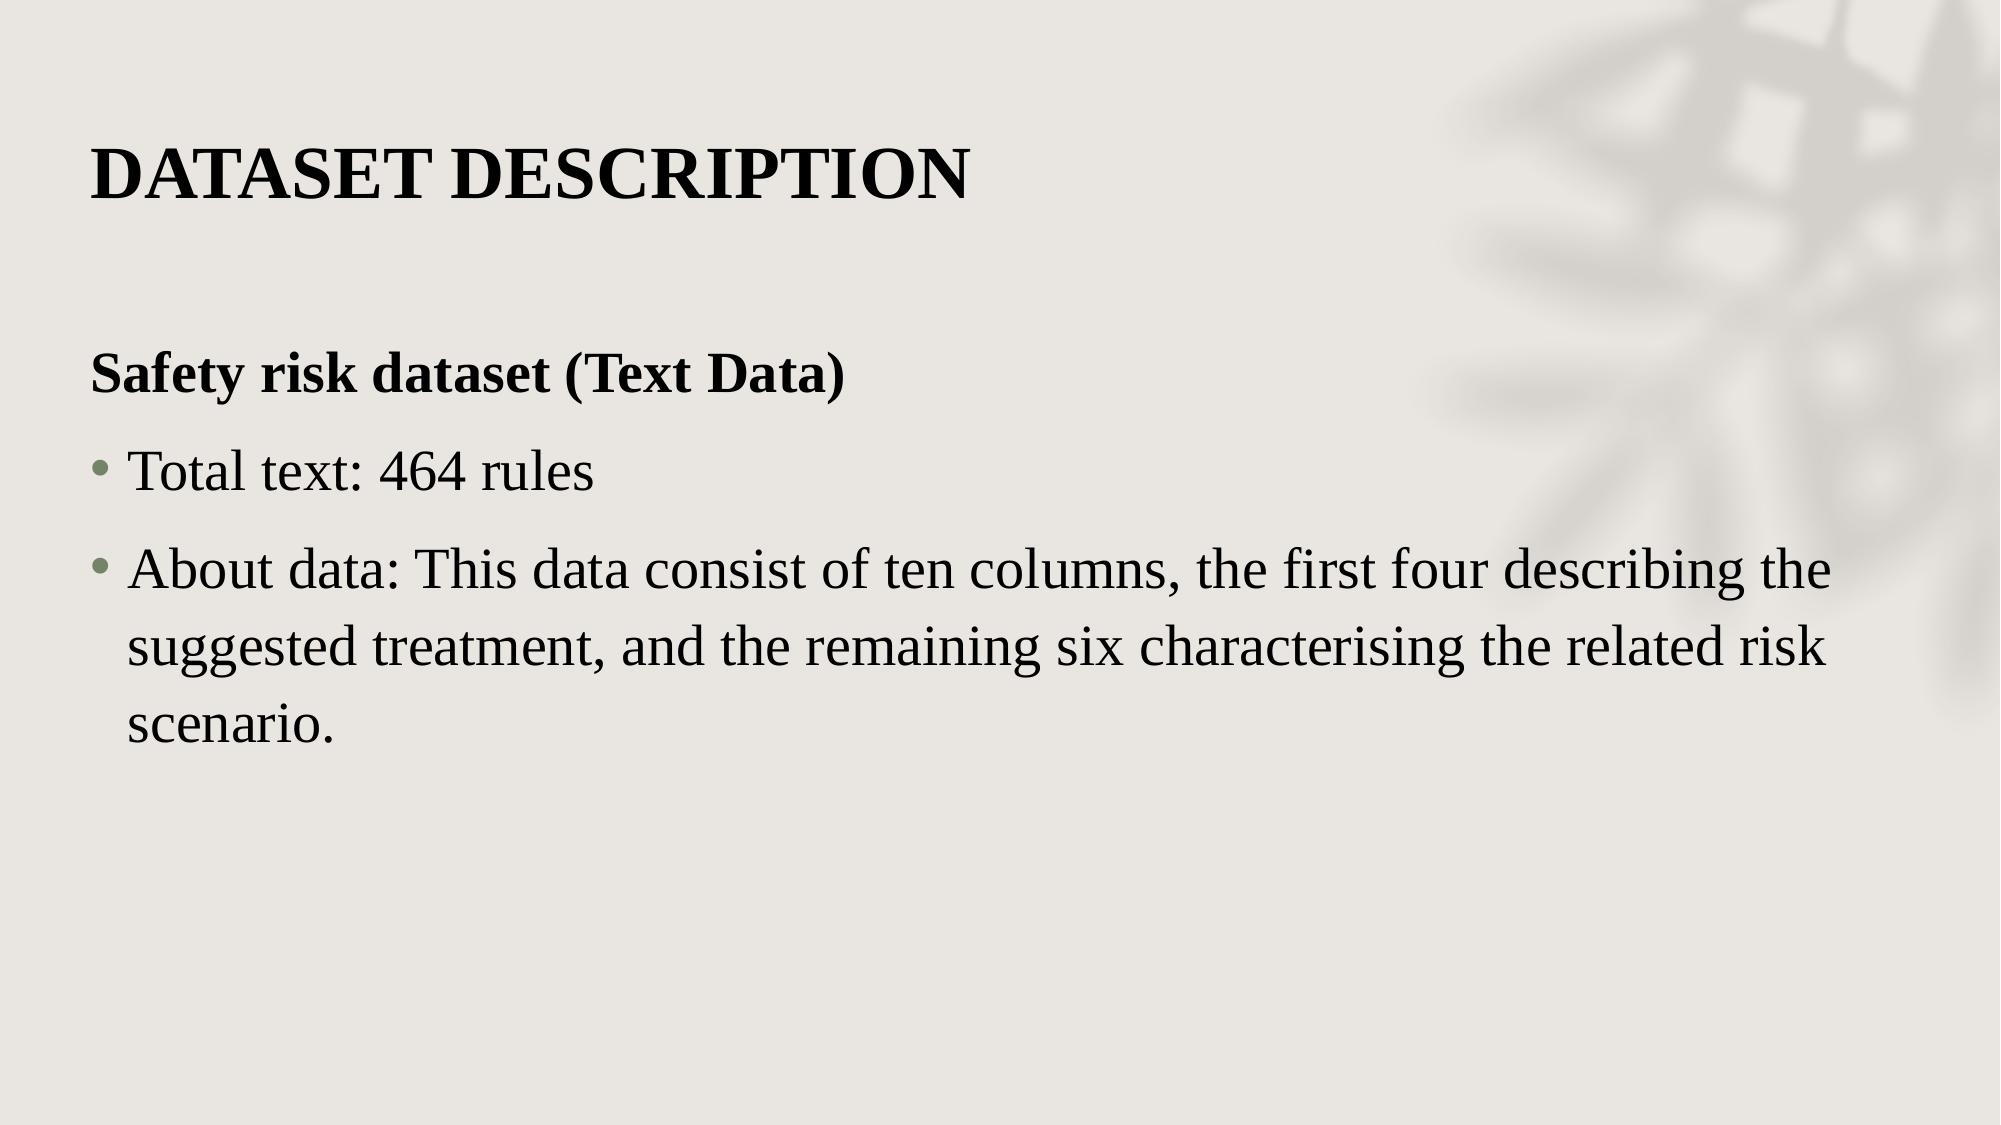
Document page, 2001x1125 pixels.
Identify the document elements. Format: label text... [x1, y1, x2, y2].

list Safety risk dataset (Text Data) Total text: 464 rules About data: This data consist of ten columns, the first four describing the suggested treatment, and the remaining six characterising the related risk scenario. [75, 319, 1925, 1009]
title DATASET DESCRIPTION [75, 60, 1863, 278]
